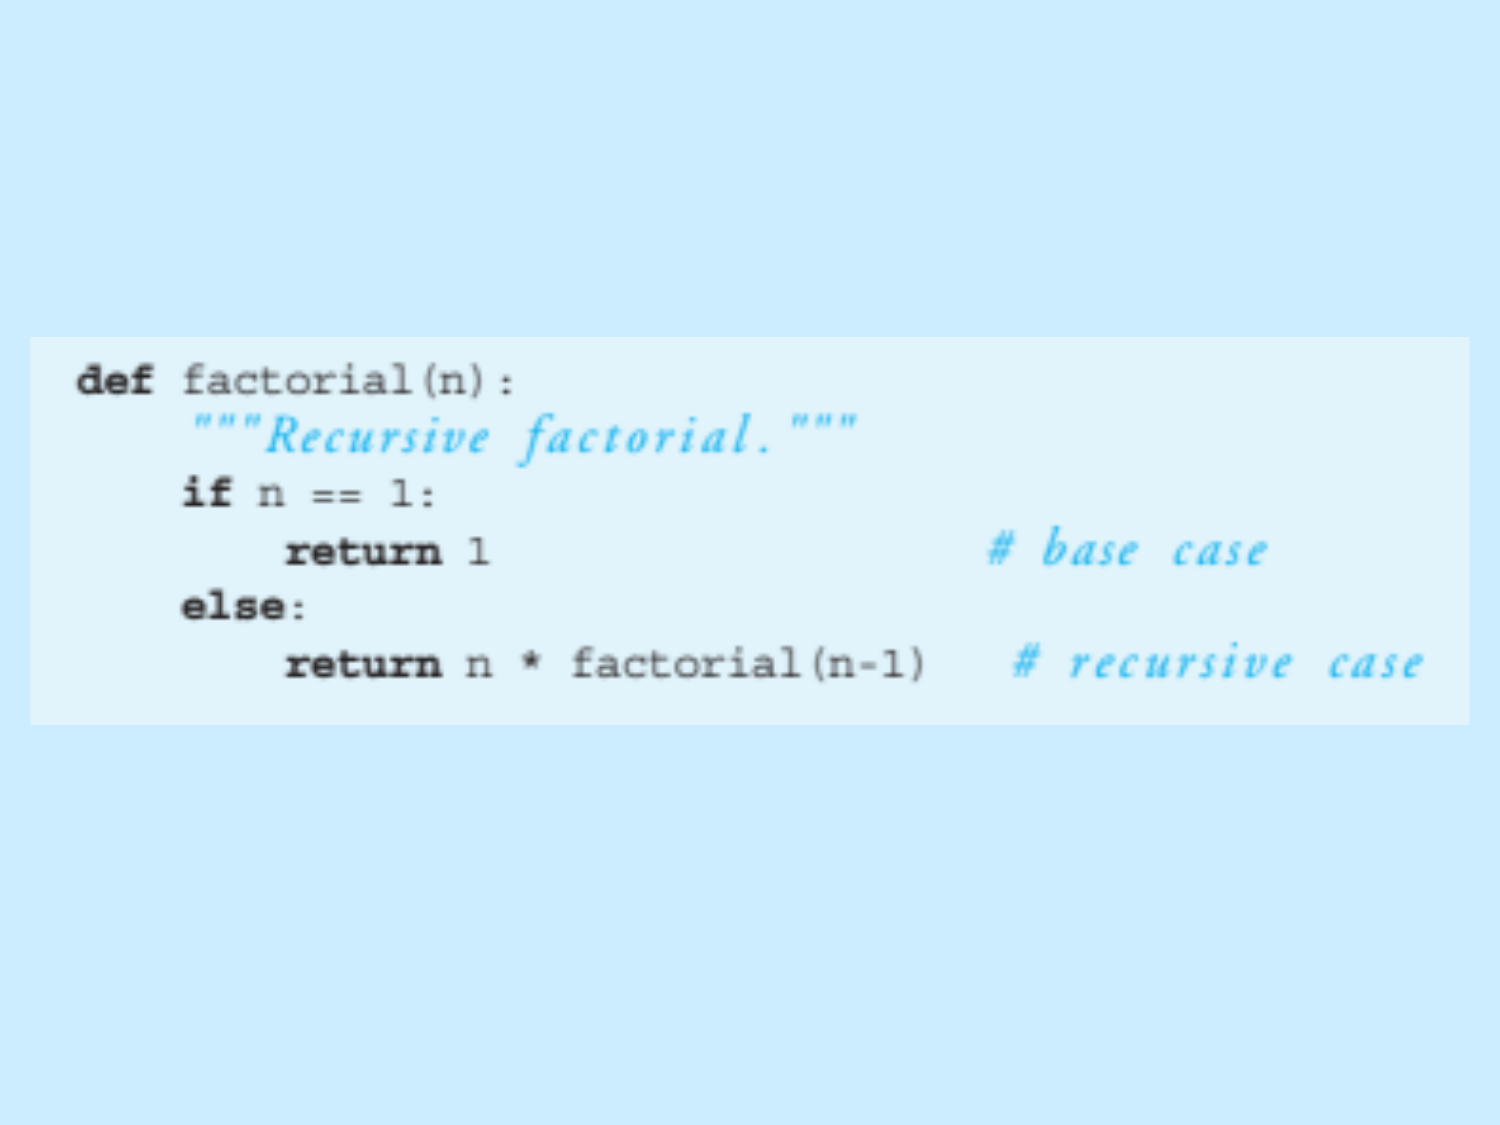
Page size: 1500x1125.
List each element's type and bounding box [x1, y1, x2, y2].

list [30, 337, 1470, 726]
